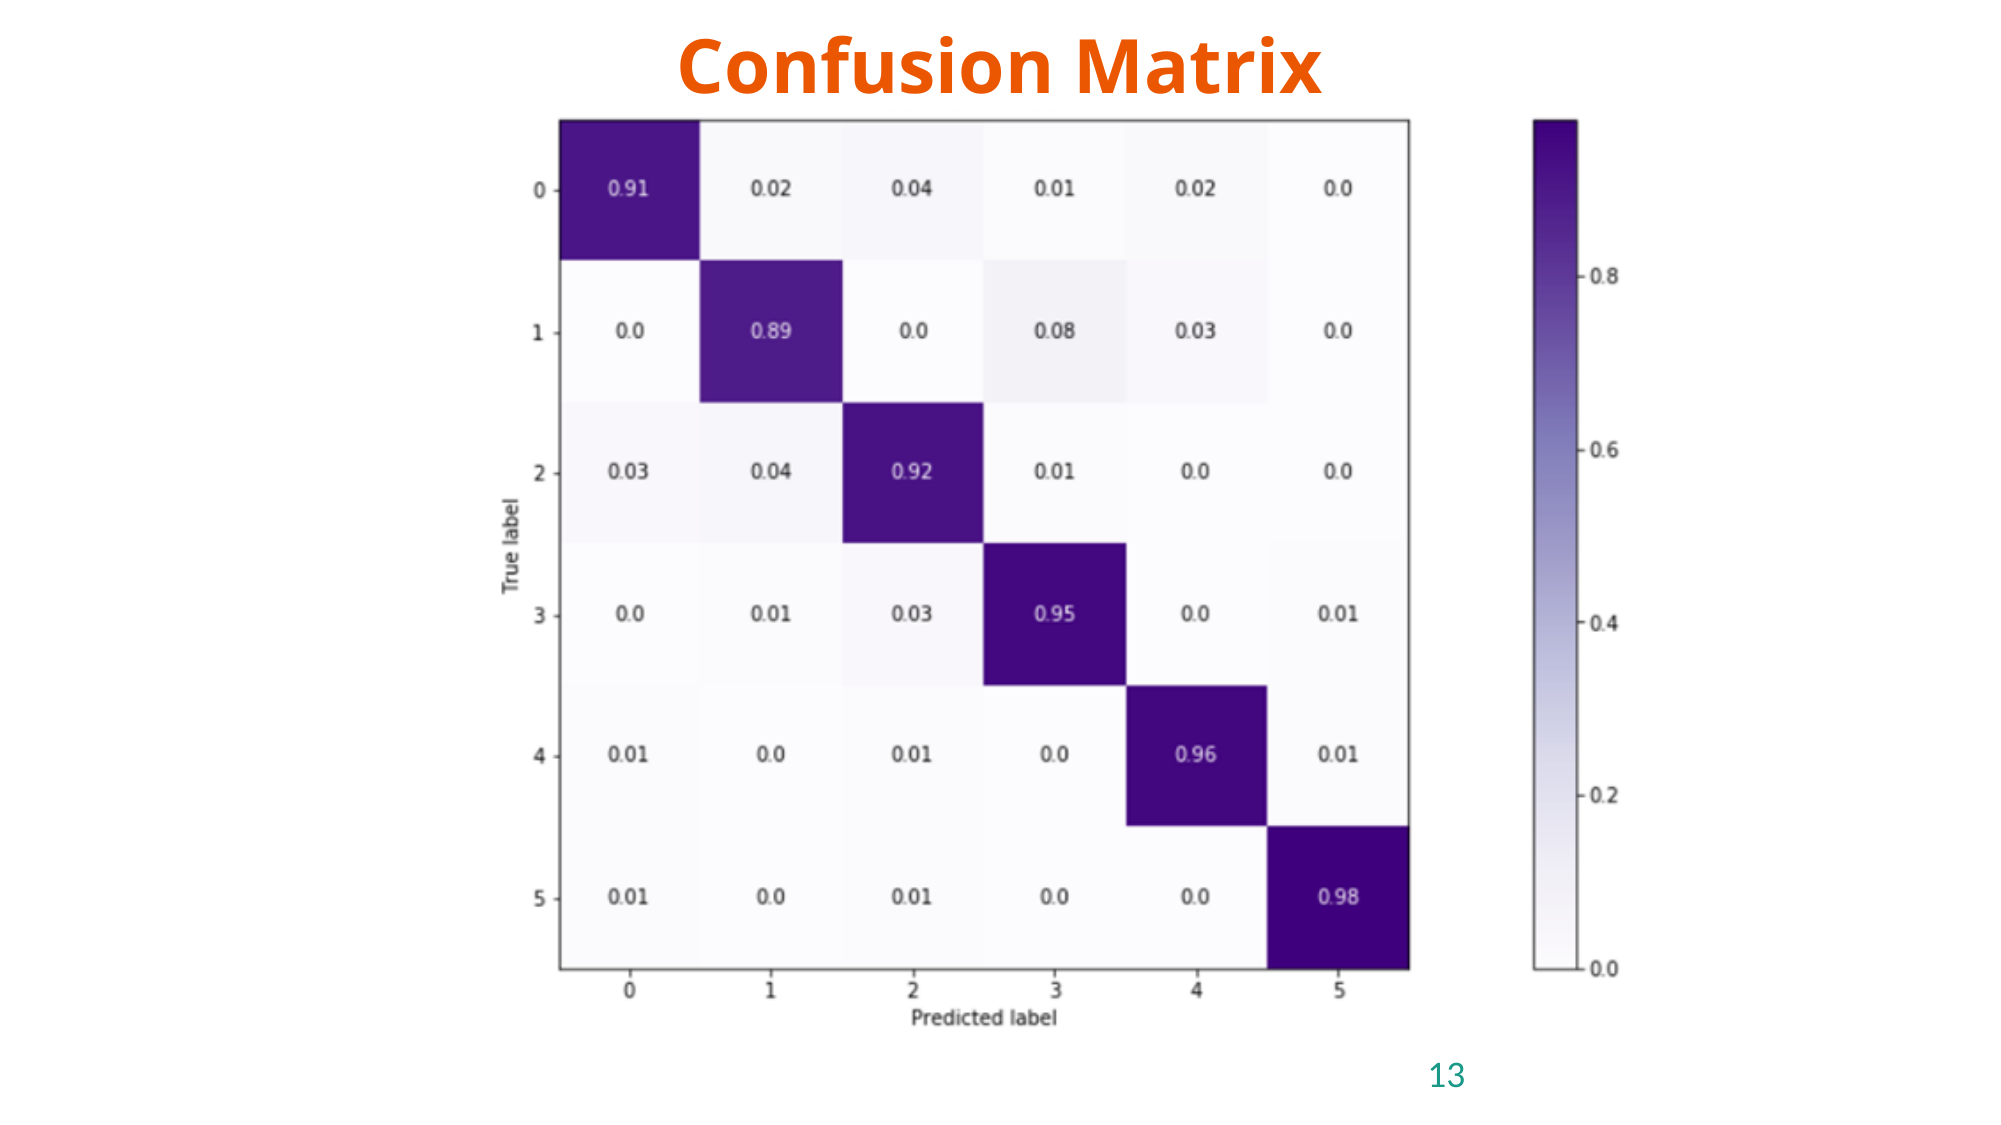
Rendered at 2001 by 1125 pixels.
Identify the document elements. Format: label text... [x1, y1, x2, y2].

title Confusion Matrix [190, 21, 1810, 166]
slide_number 13 [1412, 1042, 1863, 1103]
picture [486, 110, 1643, 1043]
